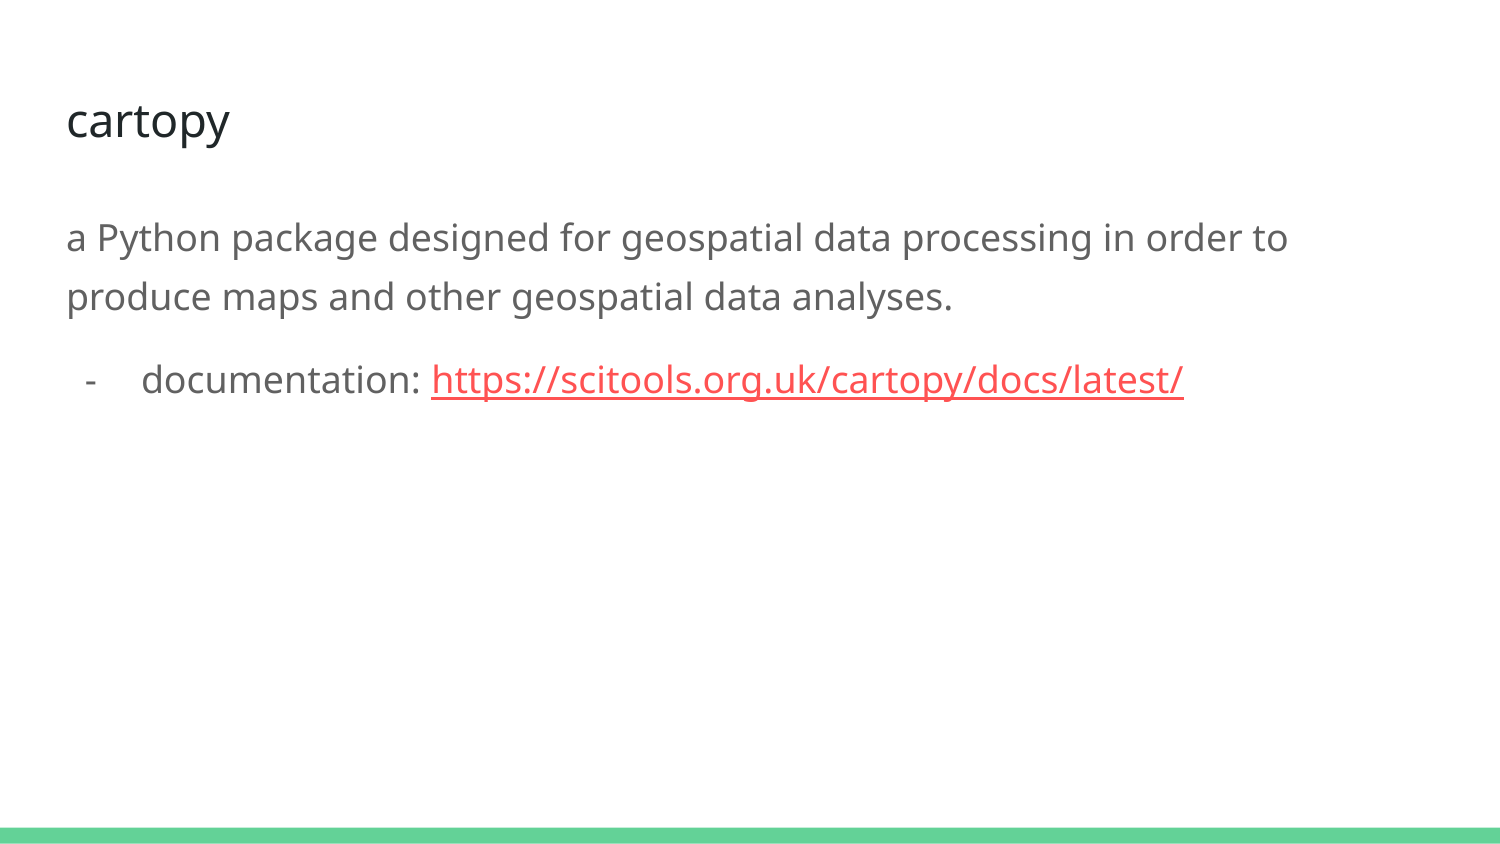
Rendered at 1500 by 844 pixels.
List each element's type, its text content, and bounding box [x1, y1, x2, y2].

list a Python package designed for geospatial data processing in order to produce maps and other geospatial data analyses. documentation: https://scitools.org.uk/cartopy/docs/latest/ [51, 189, 1449, 750]
title cartopy [51, 72, 1449, 167]
